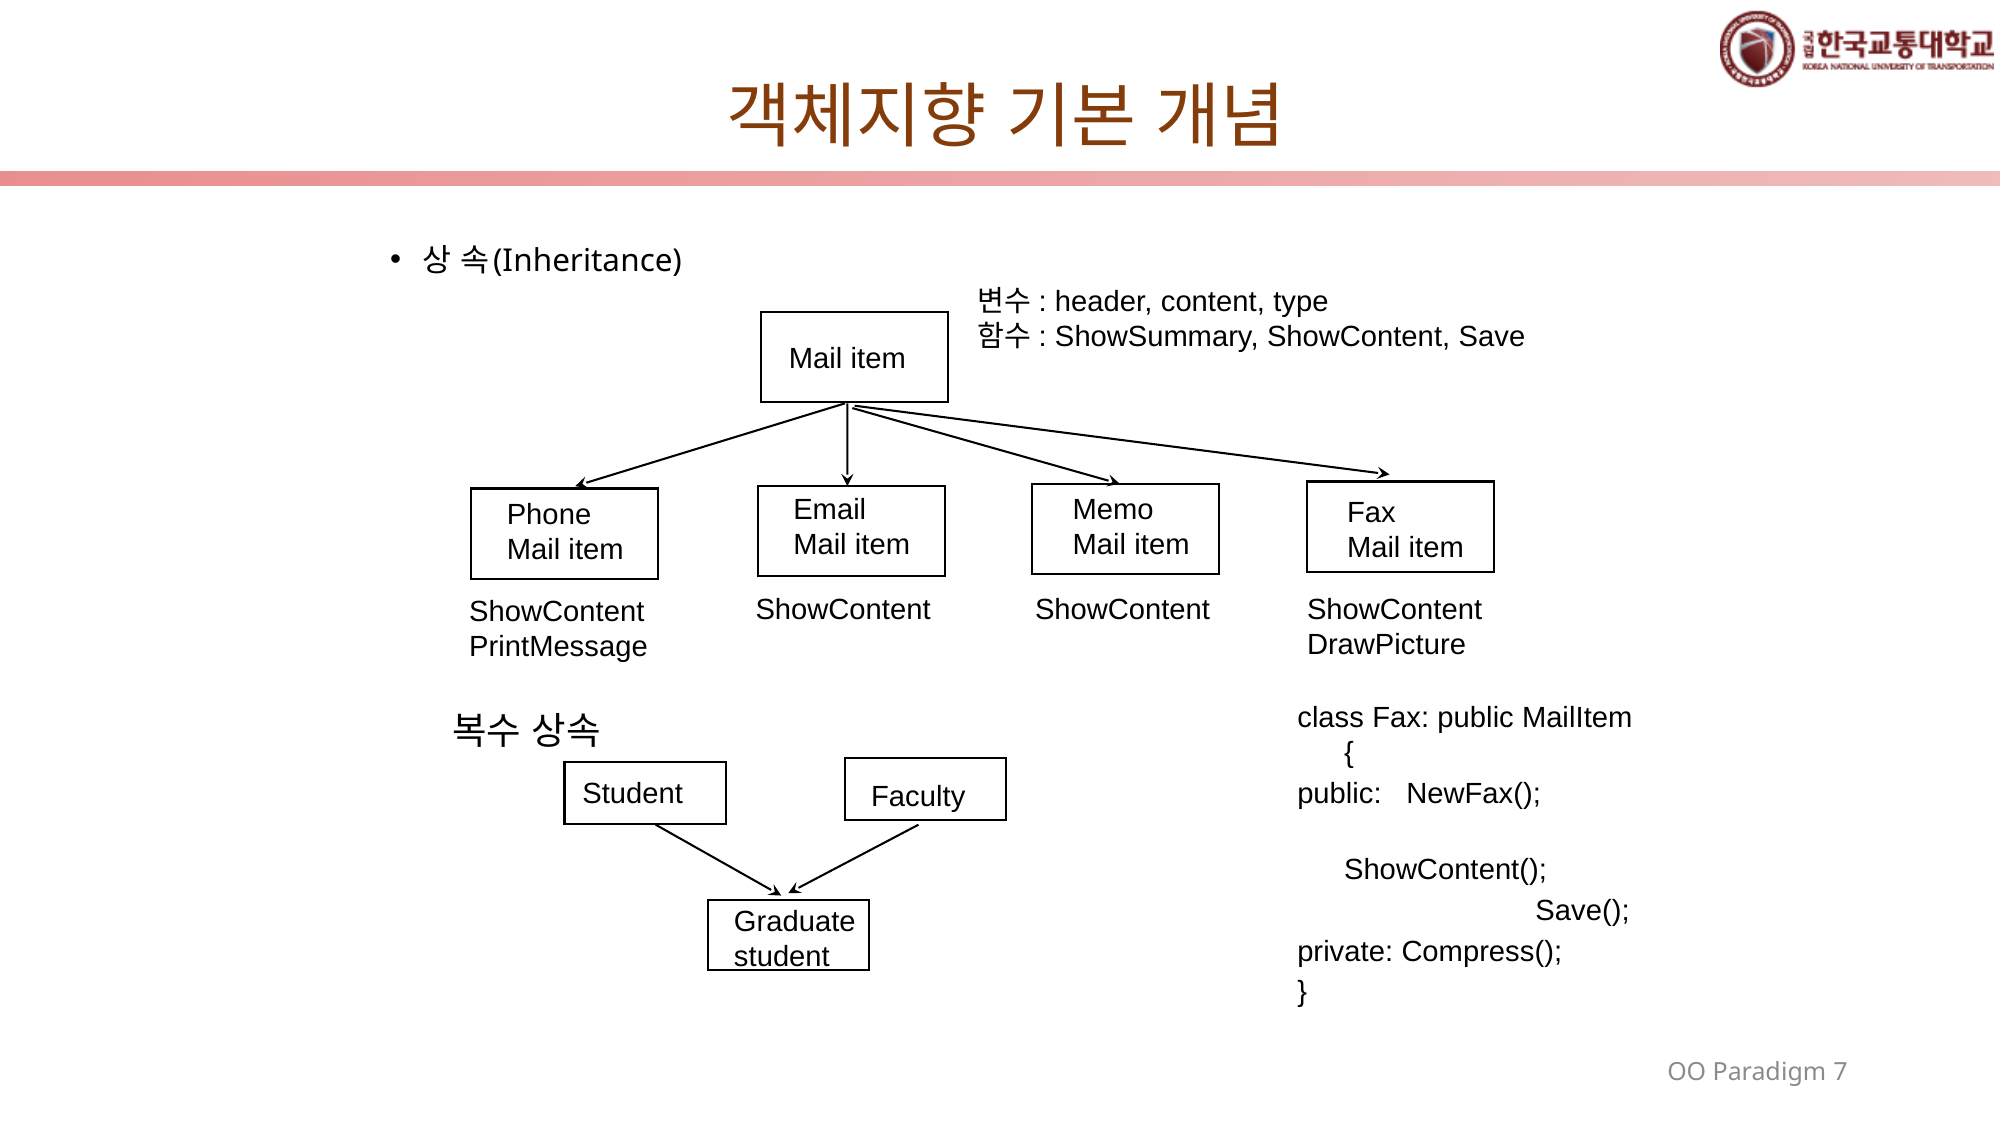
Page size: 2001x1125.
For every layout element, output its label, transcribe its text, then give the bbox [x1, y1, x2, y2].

text_box ShowContent [740, 582, 947, 633]
text_box [841, 473, 854, 487]
text_box [1032, 483, 1220, 574]
text_box [845, 758, 1007, 821]
text_box [760, 312, 949, 403]
text_box Fax Mail item [1332, 485, 1480, 571]
list 상 속(Inheritance) [375, 224, 1650, 286]
text_box [1306, 481, 1494, 572]
text_box Mail item [773, 331, 922, 382]
text_box Graduate student [718, 894, 872, 980]
text_box ShowContent [1019, 582, 1226, 633]
text_box Email Mail item [778, 483, 926, 568]
text_box Phone Mail item [491, 487, 640, 573]
text_box Faculty [856, 769, 981, 820]
text_box 복수 상속 [362, 699, 1638, 771]
title 객체지향 기본 개념 [89, 72, 1924, 165]
text_box 변수: header, content, type 함수: ShowSummary, ShowContent, Save [962, 274, 1542, 360]
text_box [471, 488, 659, 579]
text_box [788, 881, 803, 894]
text_box ShowContent DrawPicture [1292, 582, 1498, 668]
picture [1720, 5, 1994, 92]
text_box ShowContent PrintMessage [453, 584, 664, 670]
text_box [757, 486, 945, 577]
text_box [564, 761, 726, 824]
text_box [707, 900, 718, 971]
text_box [1376, 466, 1390, 479]
text_box [575, 476, 589, 489]
text_box [1106, 474, 1120, 487]
text_box class Fax: public MailItem { public: NewFax(); ShowContent(); Save(); private: Compress(); } [1207, 691, 1653, 924]
text_box Student [567, 767, 699, 818]
text_box Memo Mail item [1057, 483, 1205, 568]
text_box [767, 884, 782, 896]
slide_number OO Paradigm 7 [1412, 1042, 1863, 1103]
